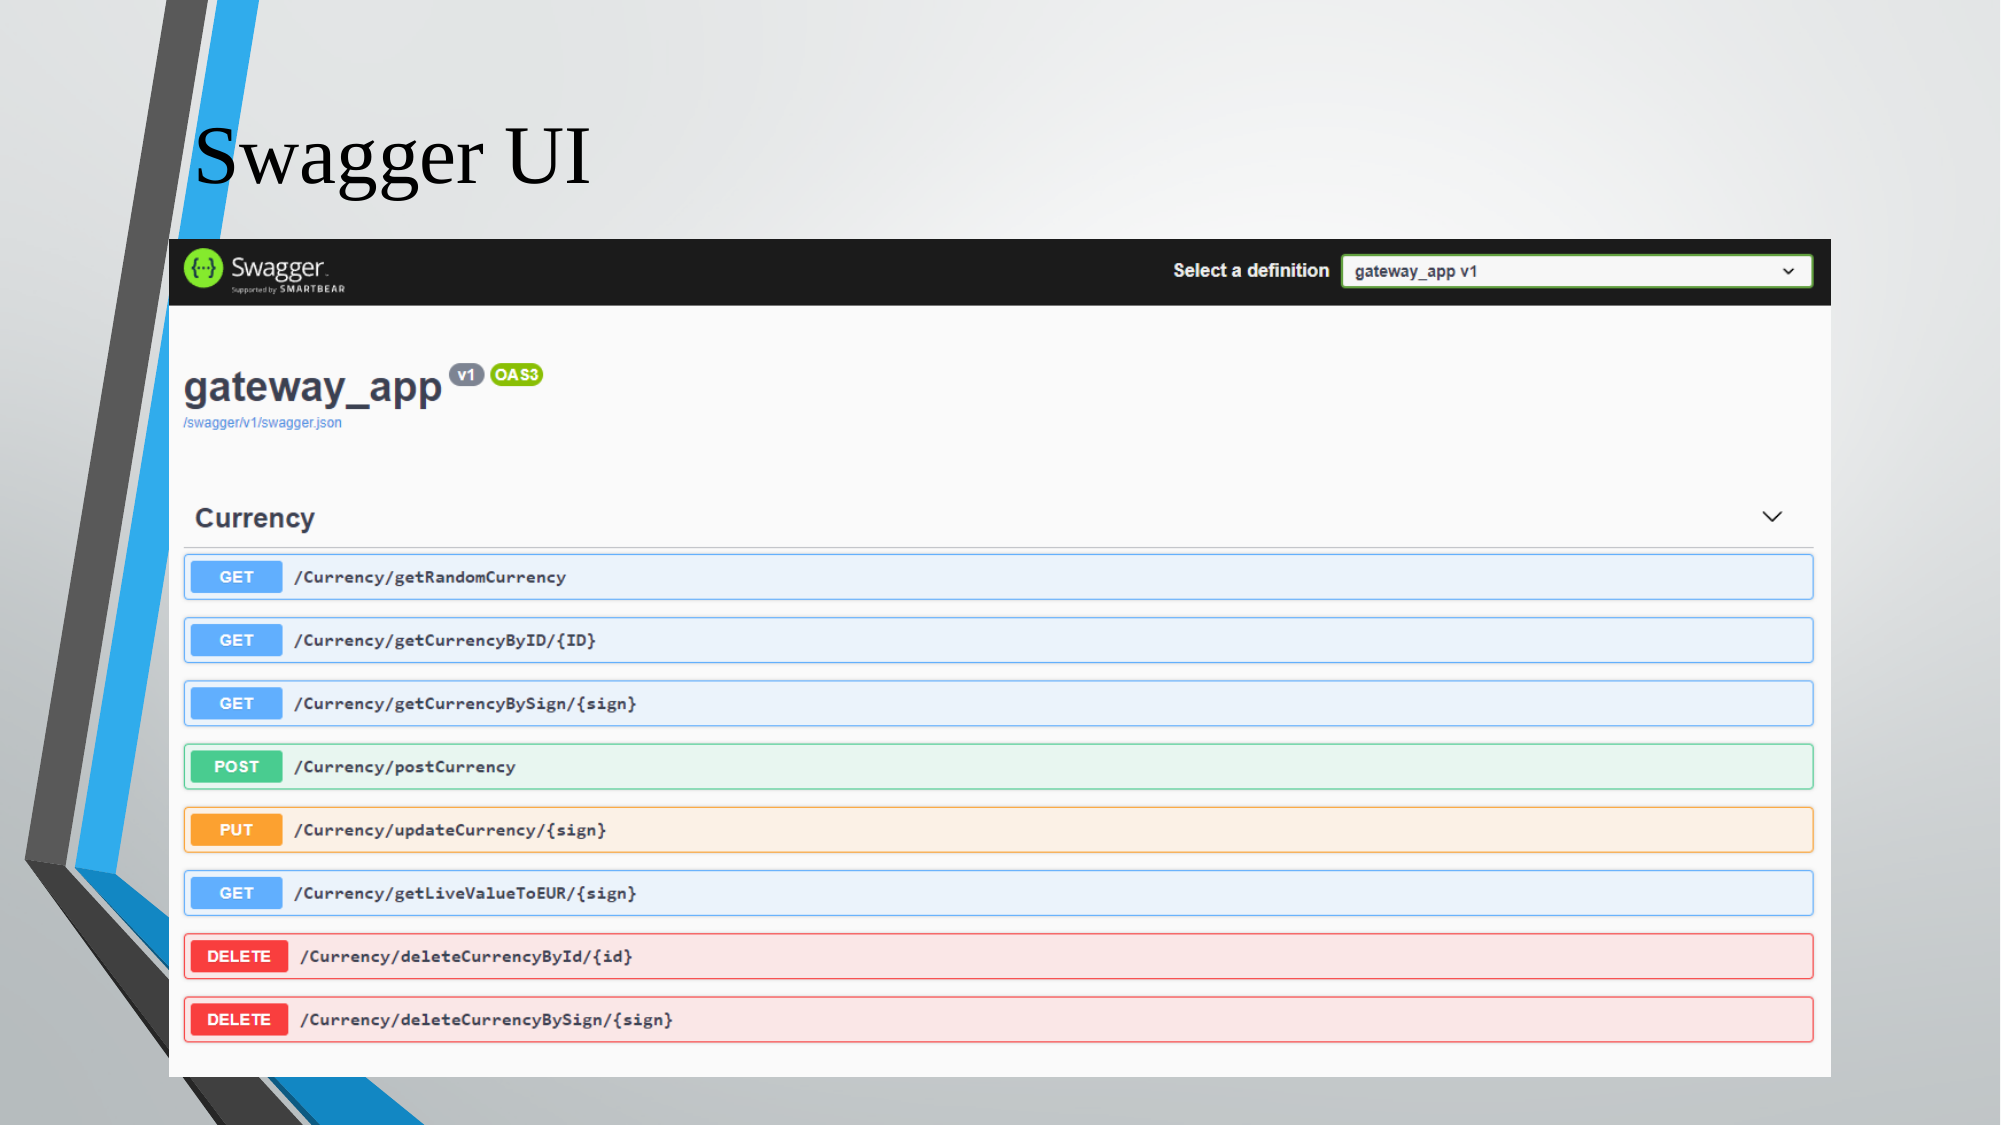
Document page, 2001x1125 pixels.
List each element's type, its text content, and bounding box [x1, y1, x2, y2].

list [168, 239, 1832, 1077]
title Swagger UI [178, 48, 1822, 239]
